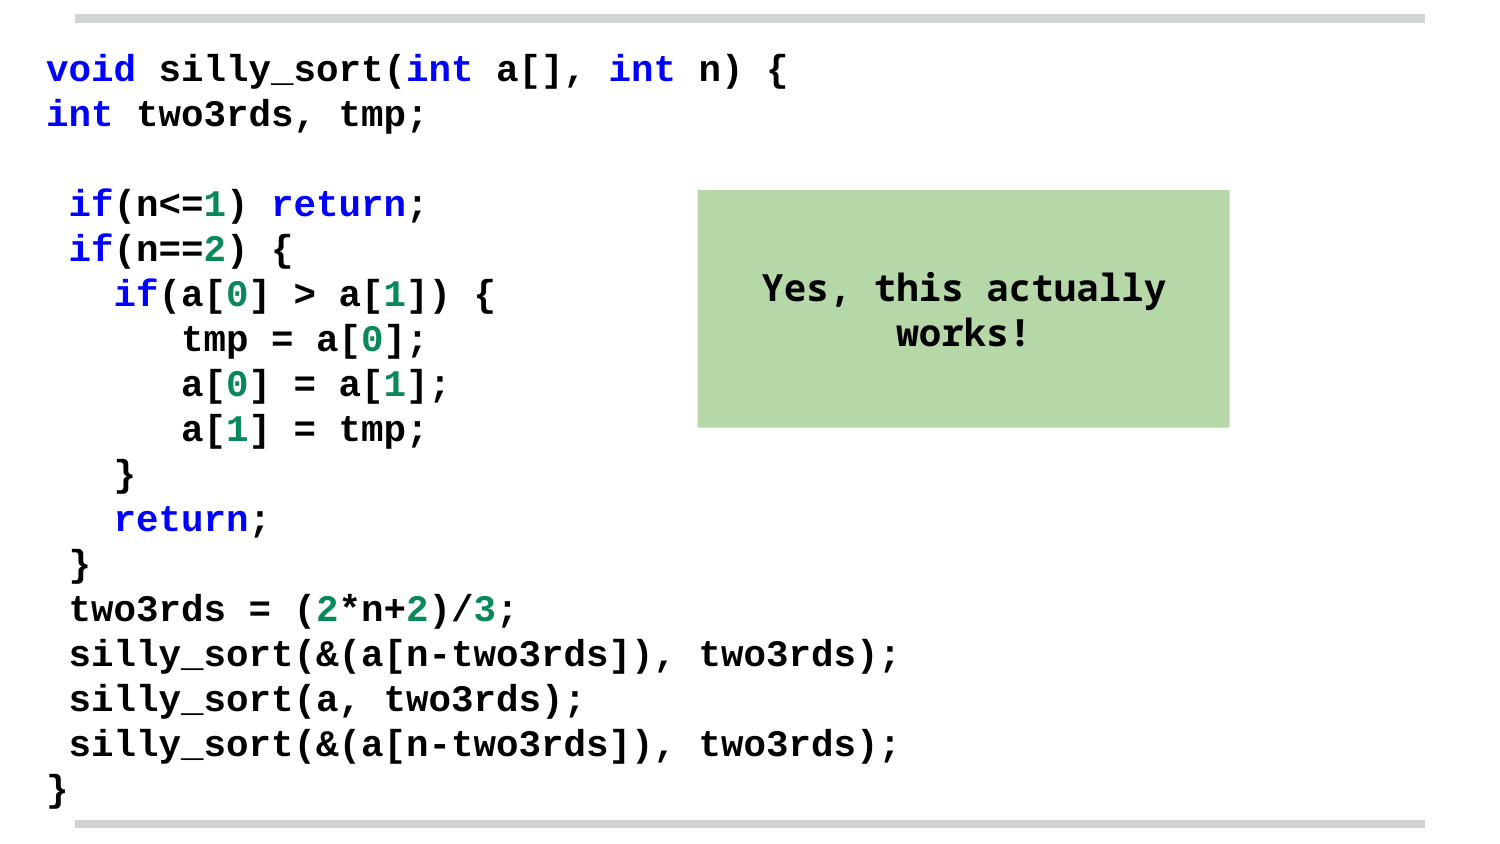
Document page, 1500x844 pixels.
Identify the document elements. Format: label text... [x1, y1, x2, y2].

text_box void silly_sort(int a[], int n) { int two3rds, tmp; if(n<=1) return; if(n==2) { if(a[0] > a[1]) { tmp = a[0]; a[0] = a[1]; a[1] = tmp; } return; } two3rds = (2*n+2)/3; silly_sort(&(a[n-two3rds]), two3rds); silly_sort(a, two3rds); silly_sort(&(a[n-two3rds]), two3rds); } [31, 29, 1469, 819]
text_box Yes, this actually works! [697, 190, 1230, 428]
